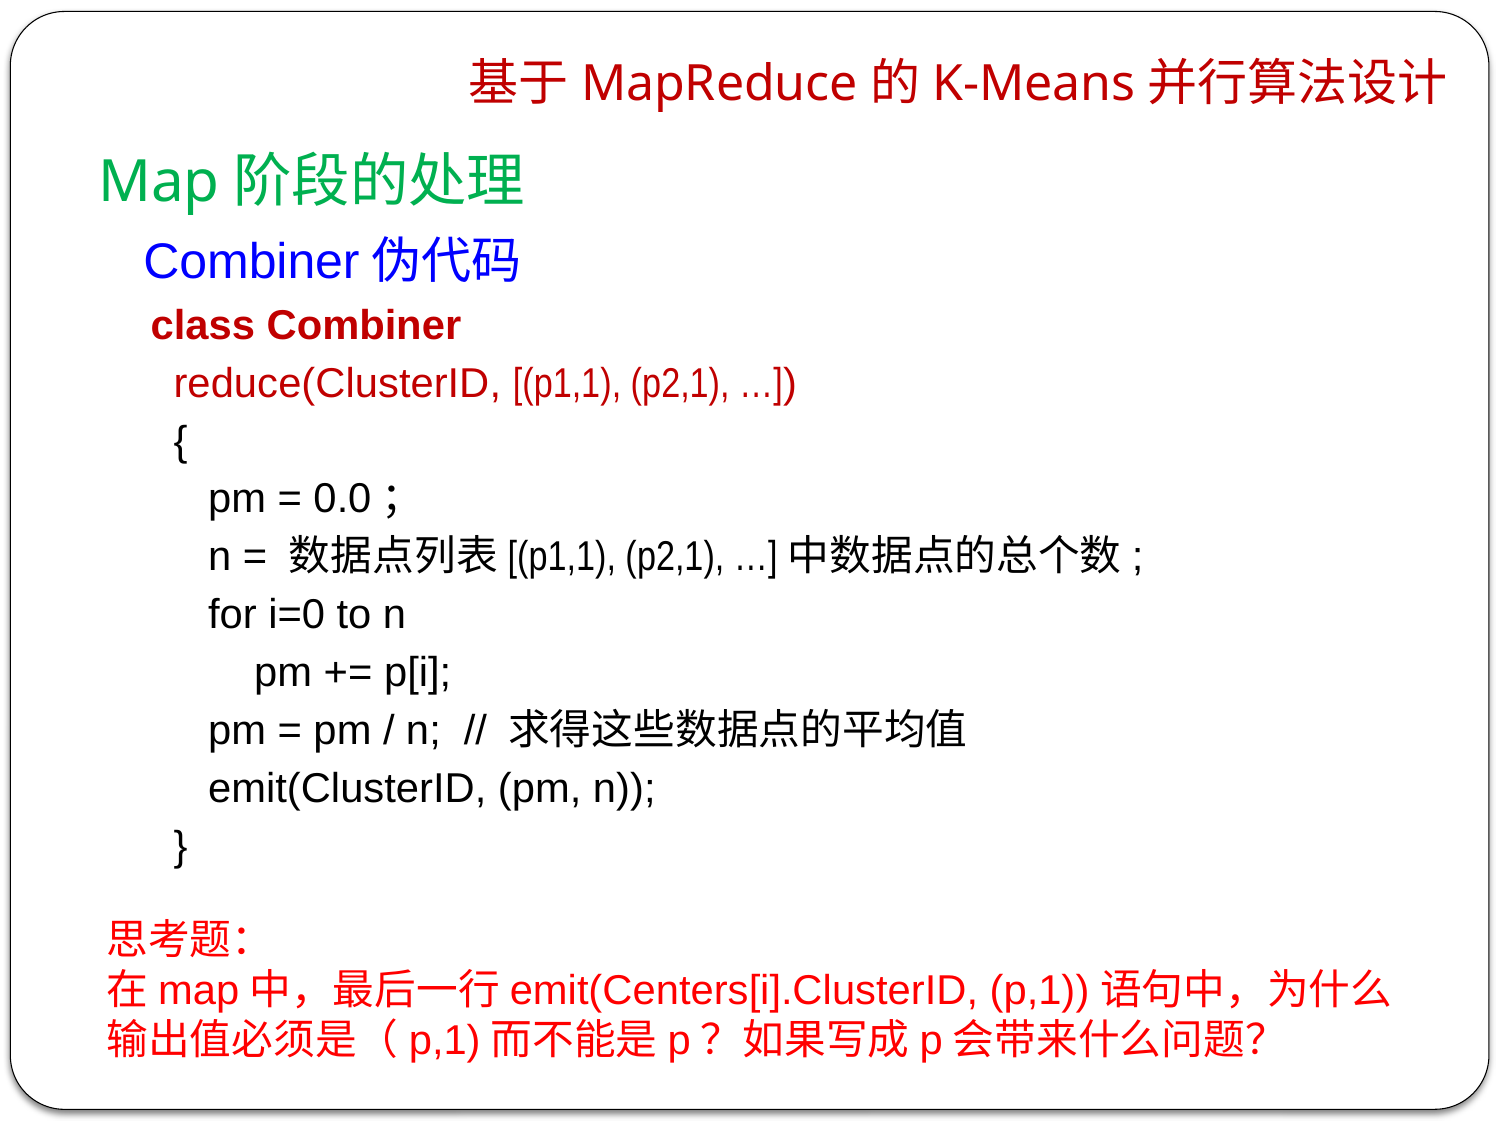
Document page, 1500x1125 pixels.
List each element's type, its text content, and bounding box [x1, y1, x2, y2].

list Map阶段的处理 Combiner伪代码 class Combiner reduce(ClusterID, [(p1,1), (p2,1), …]) { pm = 0.0； n = 数据点列表[(p1,1), (p2,1), …]中数据点的总个数; for i=0 to n pm += p[i]; pm = pm / n; // 求得这些数据点的平均值 emit(ClusterID, (pm, n)); } [83, 135, 1500, 1125]
text_box 基于MapReduce的K-Means并行算法设计 [190, 25, 1463, 126]
text_box 思考题： 在map中，最后一行emit(Centers[i].ClusterID, (p,1))语句中，为什么输出值必须是（p,1)而不能是p？如果写成p会带来什么问题？ [91, 905, 1438, 1070]
